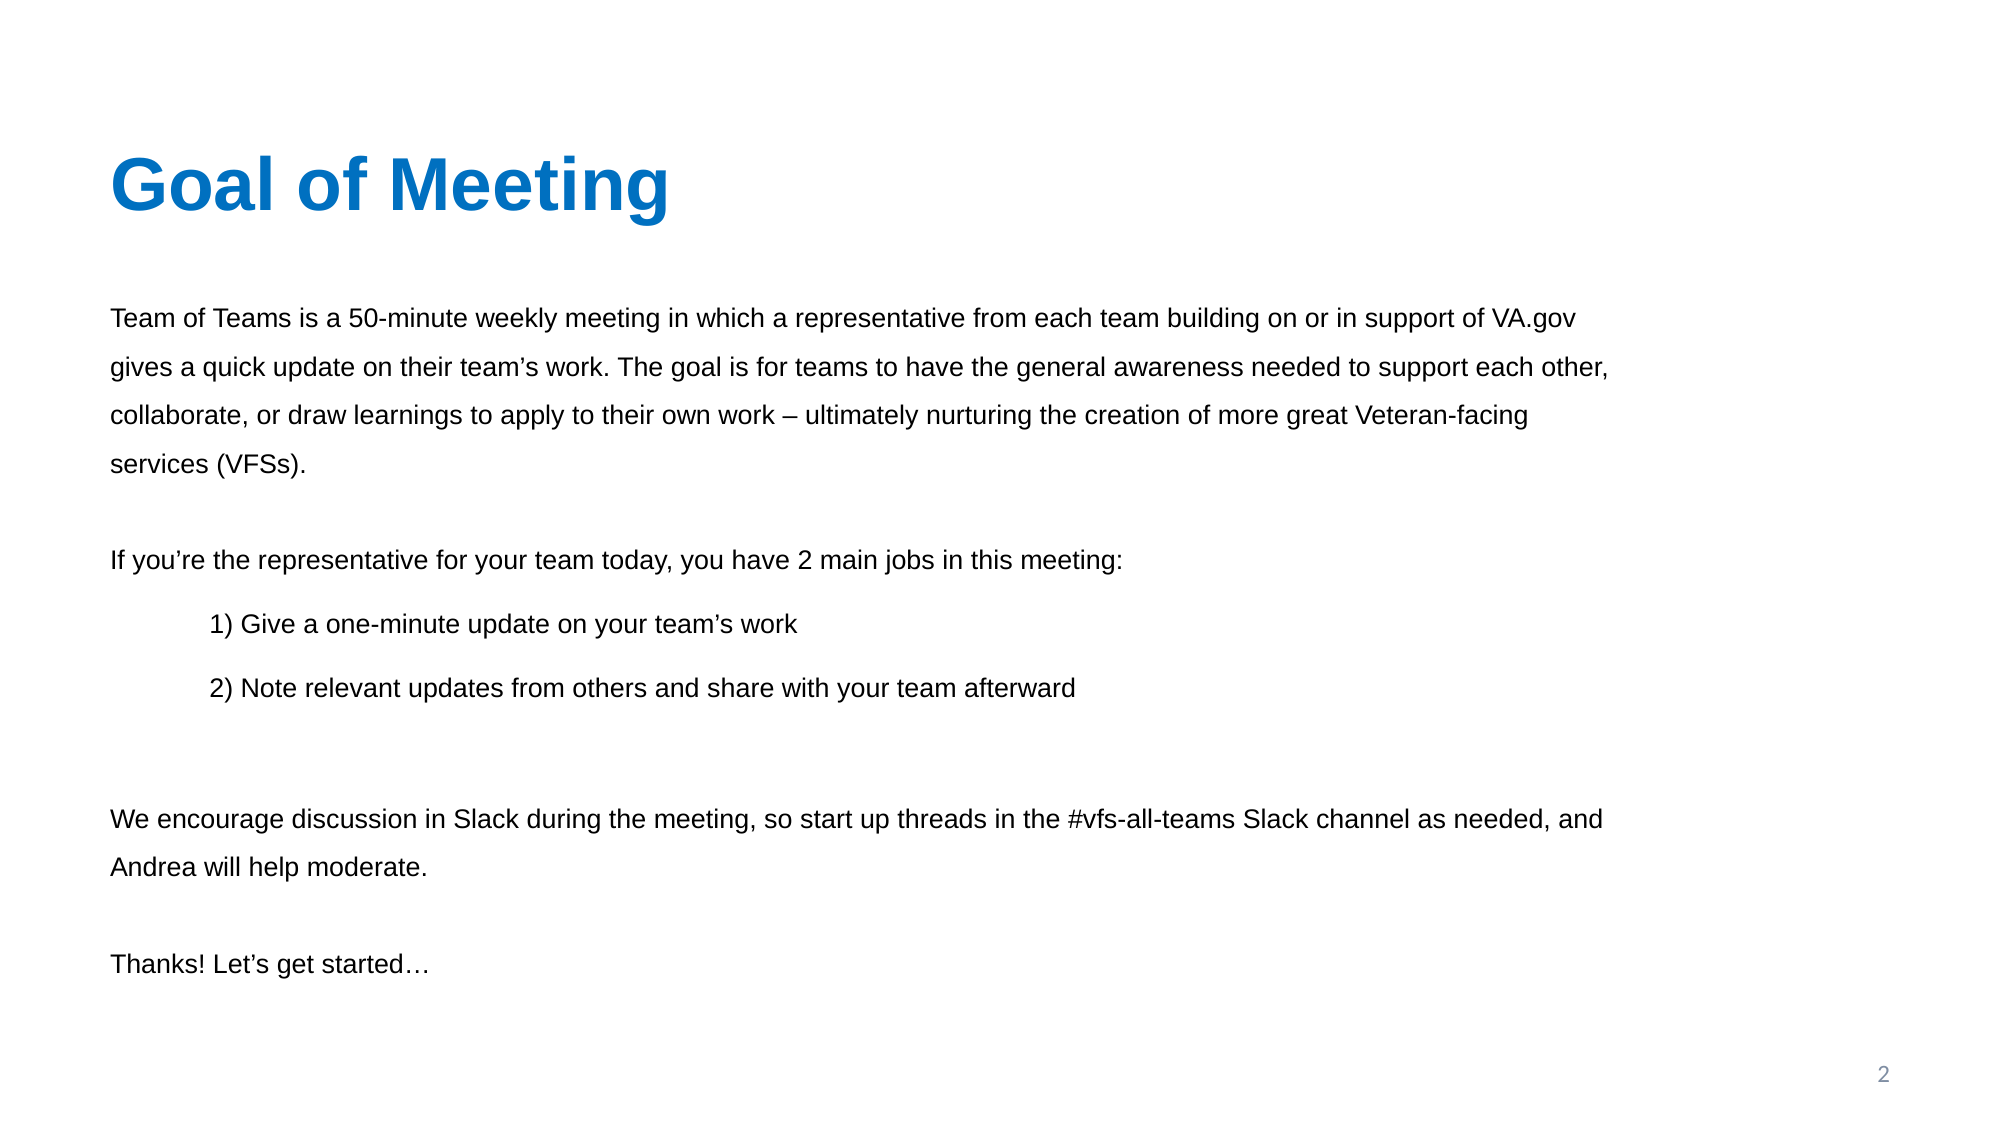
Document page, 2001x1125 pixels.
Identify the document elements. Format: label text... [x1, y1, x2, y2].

title Goal of Meeting [99, 125, 1770, 241]
slide_number 2 [1864, 1047, 1901, 1098]
list Team of Teams is a 50-minute weekly meeting in which a representative from each team building on or in support of VA.gov gives a quick update on their team’s work. The goal is for teams to have the general awareness needed to support each other, collaborate, or draw learnings to apply to their own work – ultimately nurturing the creation of more great Veteran-facing services (VFSs). If you’re the representative for your team today, you have 2 main jobs in this meeting: 1) Give a one-minute update on your team’s work 2) Note relevant updates from others and share with your team afterward We encourage discussion in Slack during the meeting, so start up threads in the #vfs-all-teams Slack channel as needed, and Andrea will help moderate. Thanks! Let’s get started… [99, 274, 1649, 993]
